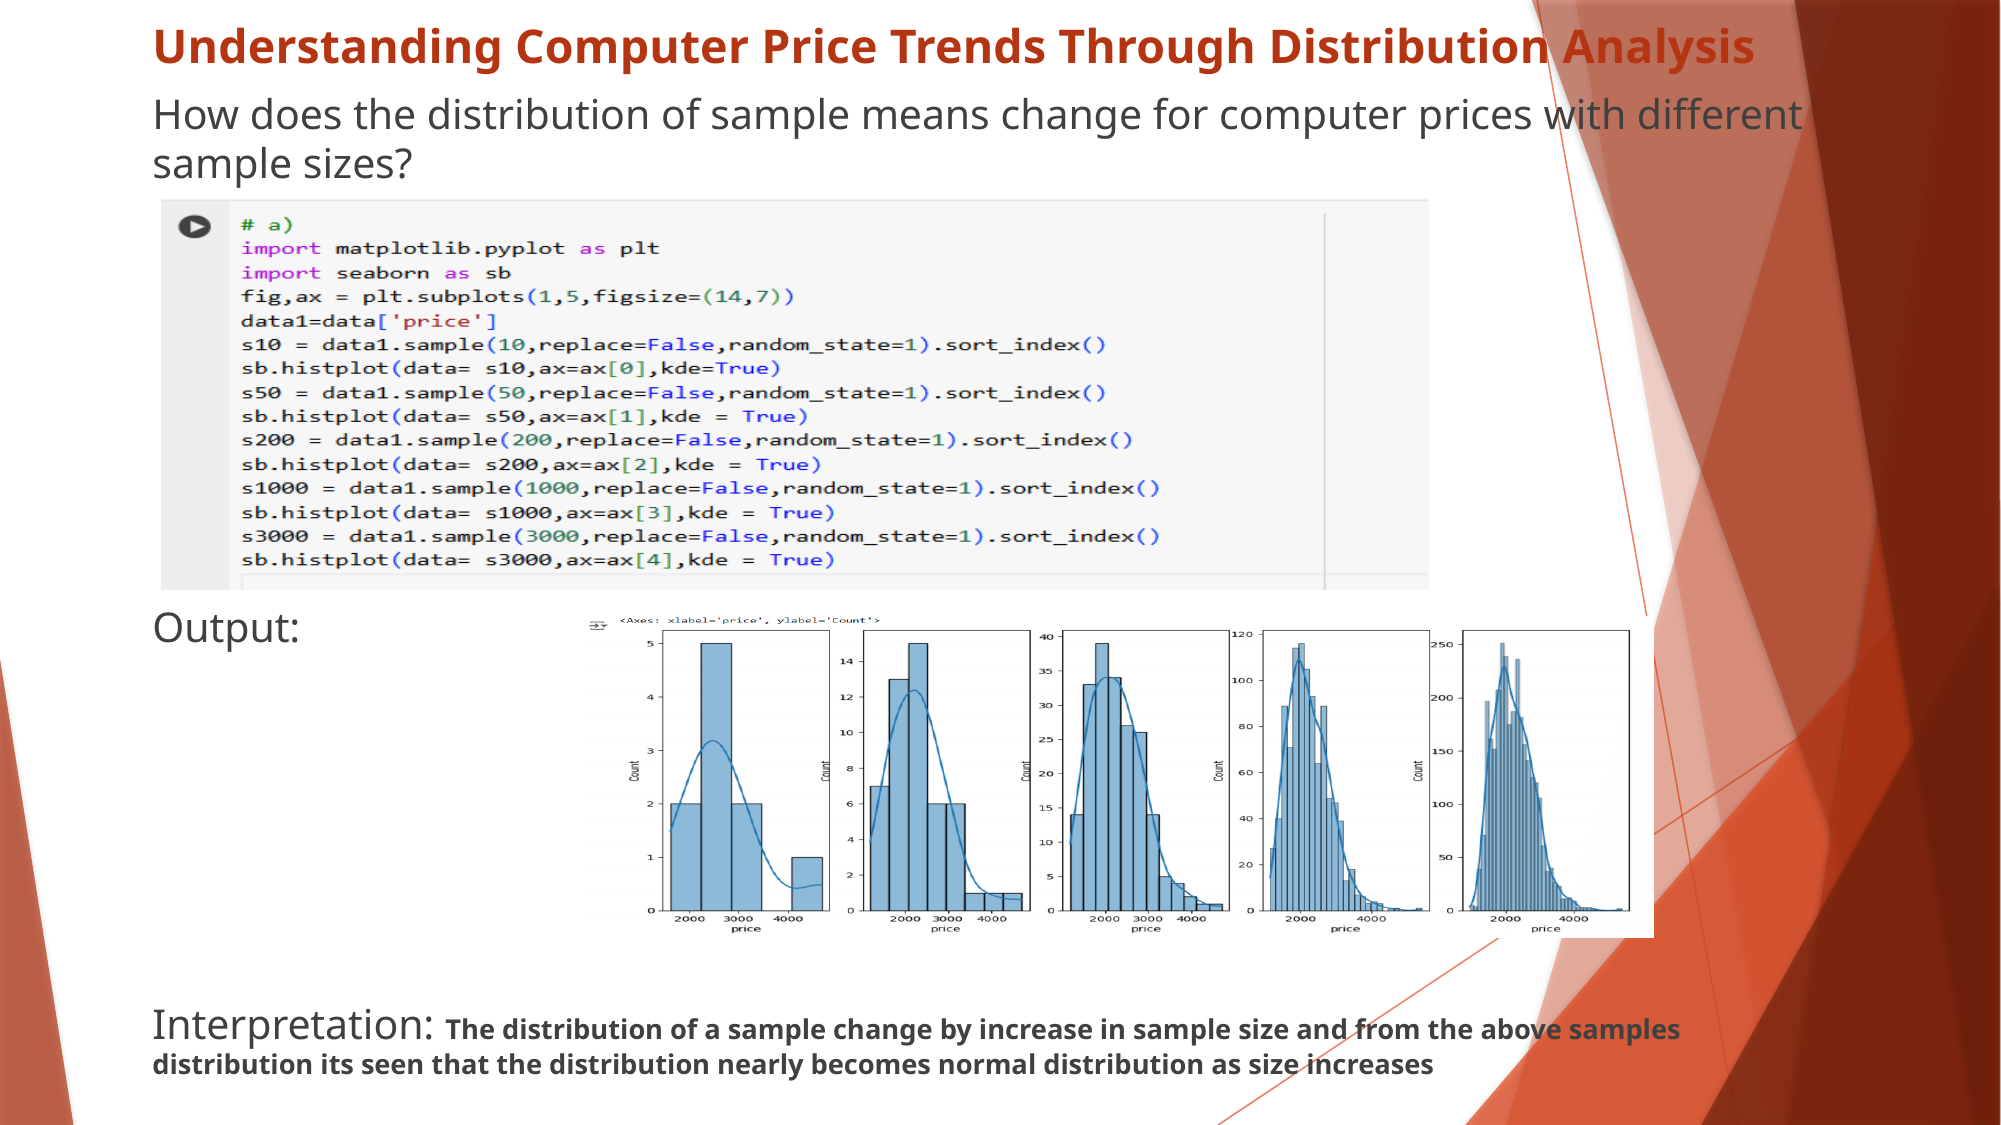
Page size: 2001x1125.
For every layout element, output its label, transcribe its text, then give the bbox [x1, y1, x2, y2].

picture [160, 198, 1430, 590]
picture [582, 616, 1654, 939]
title Understanding Computer Price Trends Through Distribution Analysis [137, 9, 1863, 81]
list How does the distribution of sample means change for computer prices with different sample sizes? Output: Interpretation: The distribution of a sample change by increase in sample size and from the above samples distribution its seen that the distribution nearly becomes normal distribution as size increases [137, 81, 1863, 1090]
